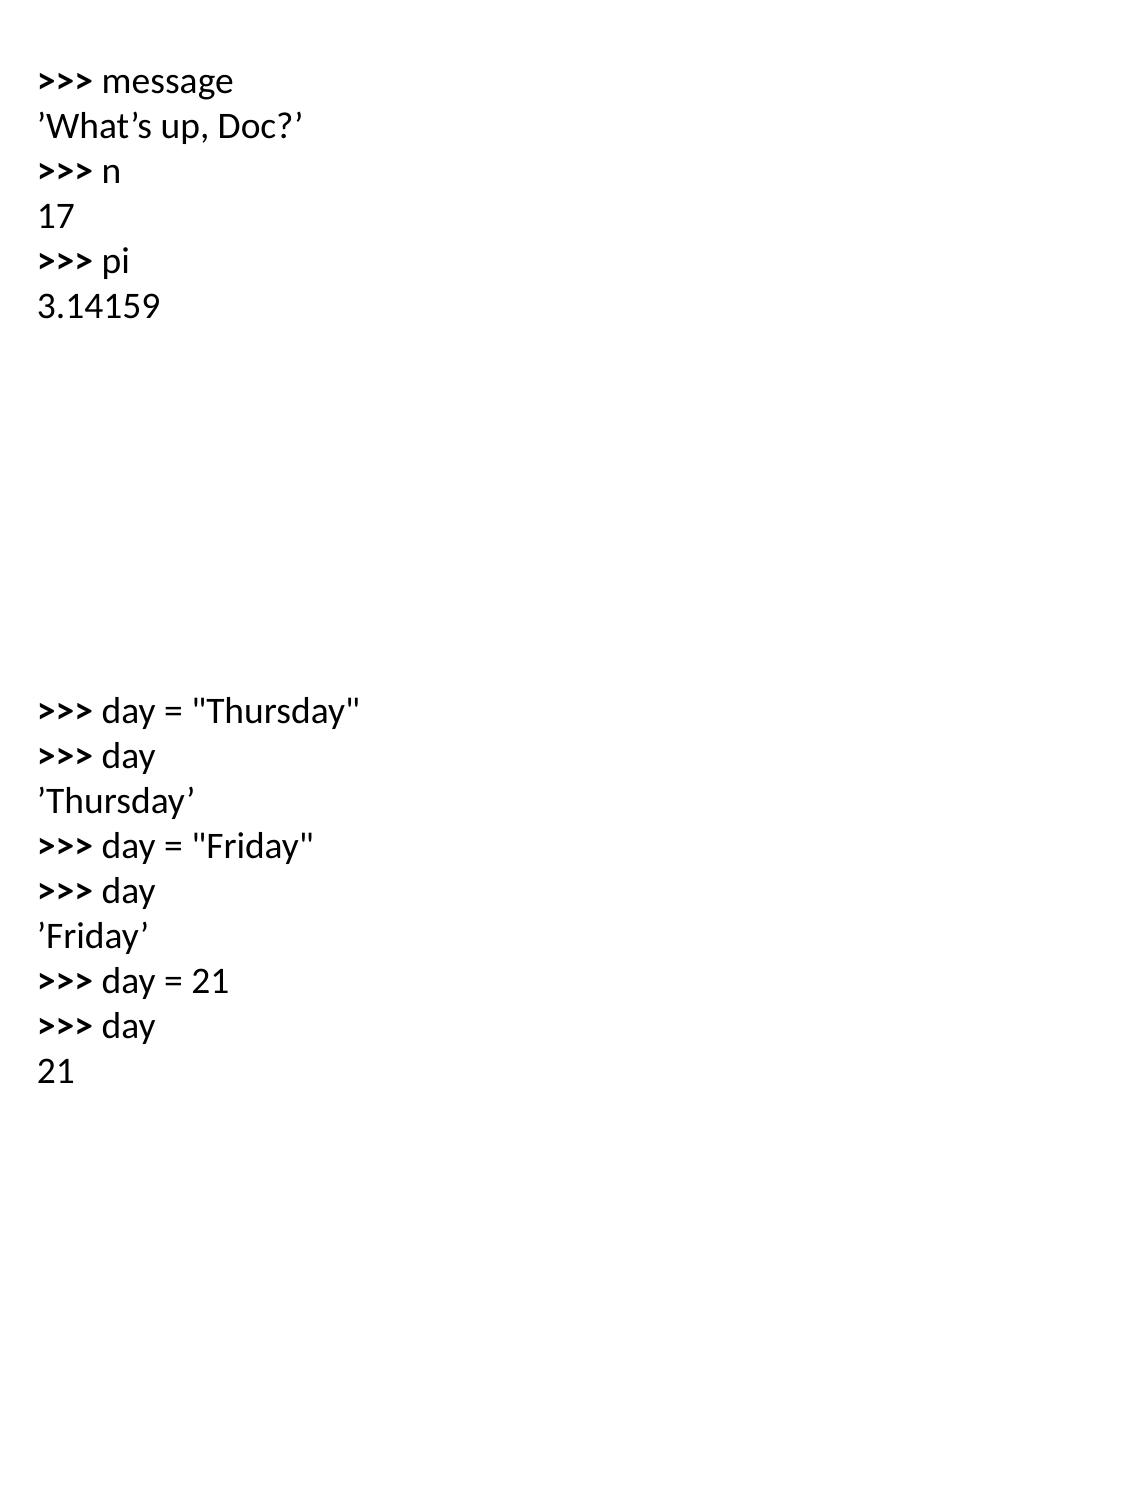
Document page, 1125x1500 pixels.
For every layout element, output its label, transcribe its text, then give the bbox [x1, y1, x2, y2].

text_box >>> message ’What’s up, Doc?’ >>> n 17 >>> pi 3.14159 >>> day = "Thursday" >>> day ’Thursday’ >>> day = "Friday" >>> day ’Friday’ >>> day = 21 >>> day 21 [22, 48, 376, 1098]
